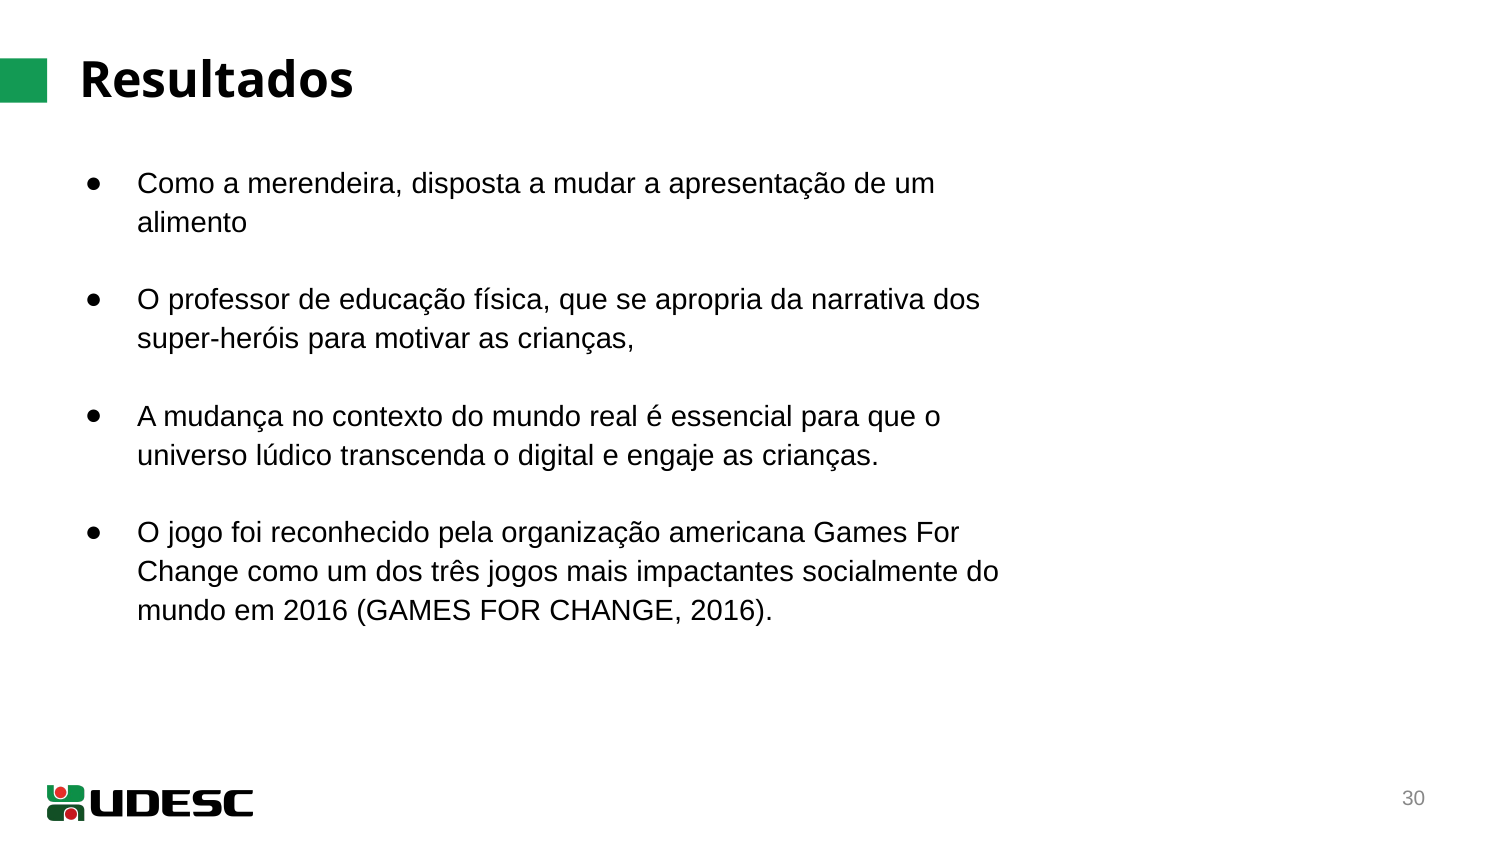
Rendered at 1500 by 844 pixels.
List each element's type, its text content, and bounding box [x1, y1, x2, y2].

title Resultados [77, 45, 1190, 188]
slide_number 30 [1080, 784, 1425, 844]
text_box [0, 58, 48, 103]
picture [46, 784, 253, 822]
text_box Como a merendeira, disposta a mudar a apresentação de um alimento O professor de educação física, que se apropria da narrativa dos super-heróis para motivar as crianças, A mudança no contexto do mundo real é essencial para que o universo lúdico transcenda o digital e engaje as crianças. O jogo foi reconhecido pela organização americana Games For Change como um dos três jogos mais impactantes socialmente do mundo em 2016 (GAMES FOR CHANGE, 2016). [47, 145, 1032, 719]
